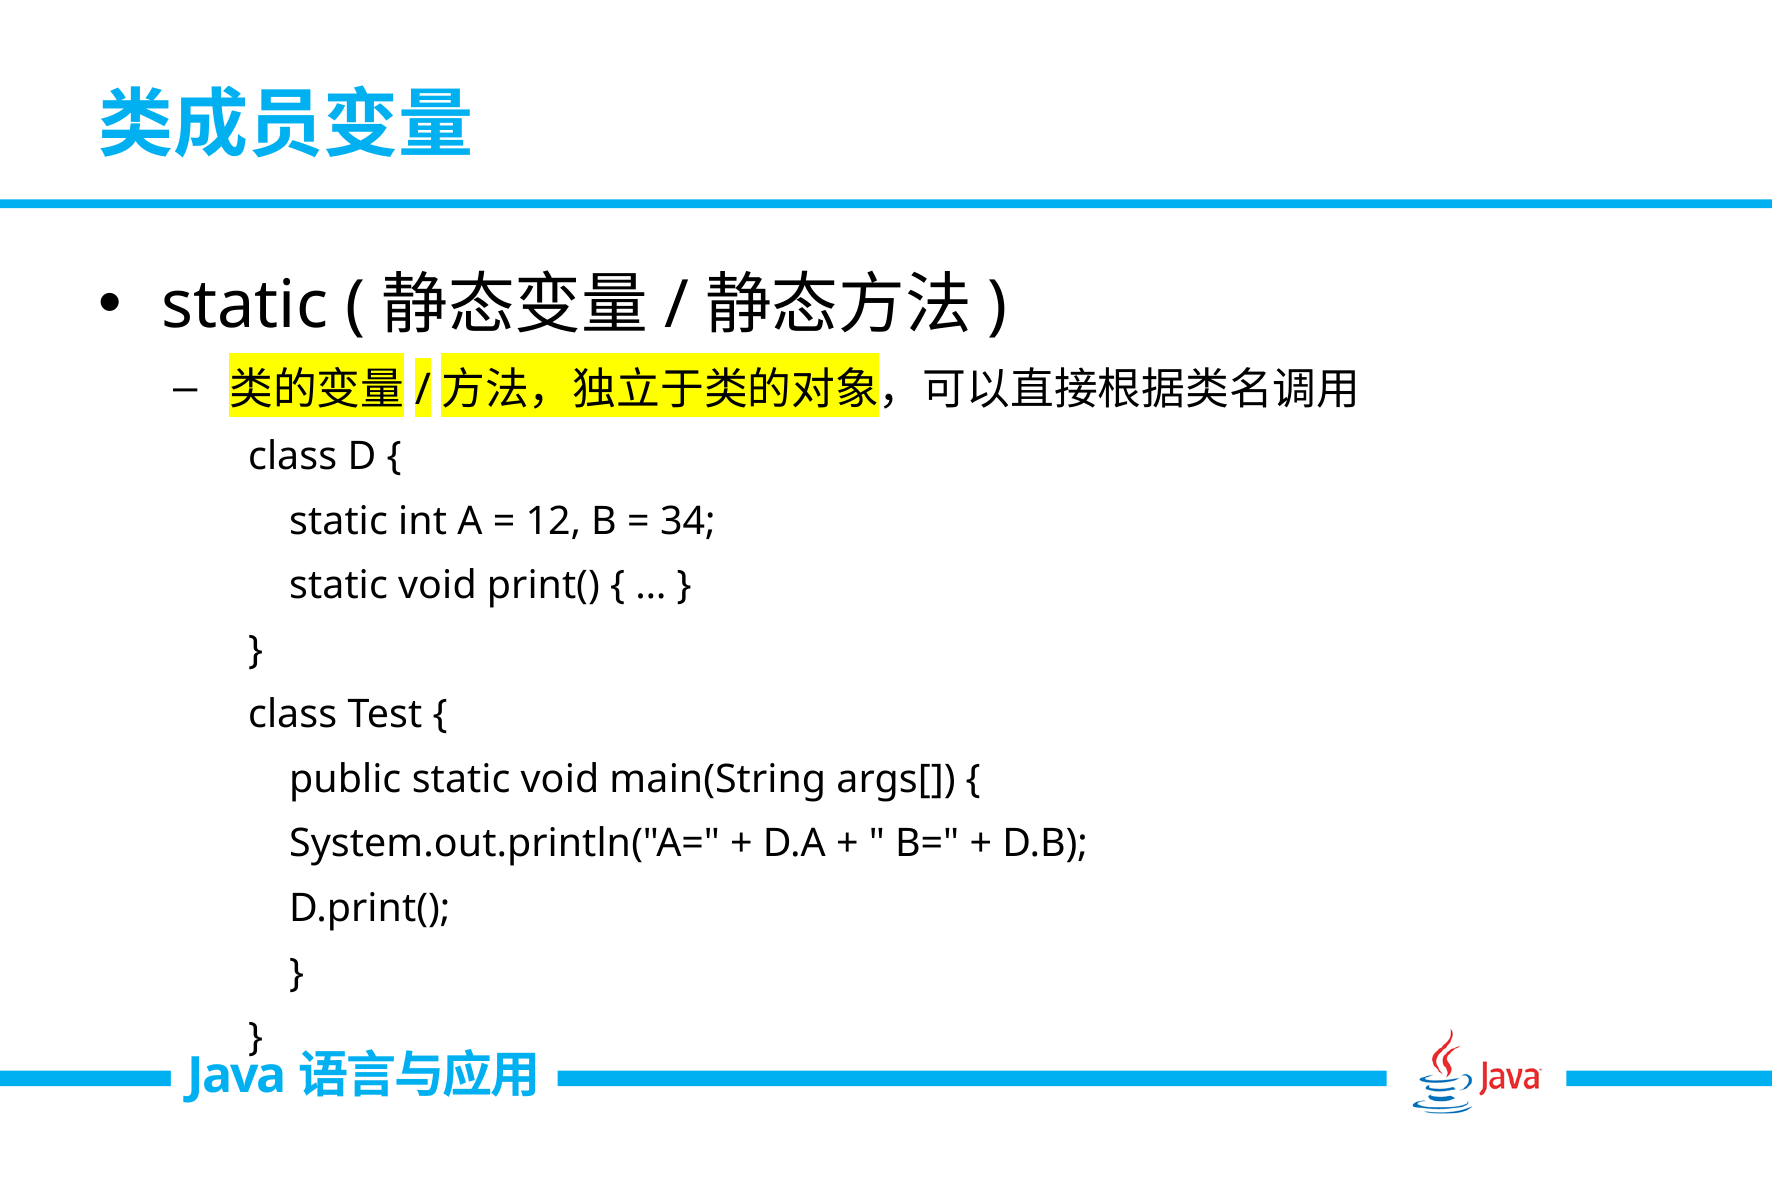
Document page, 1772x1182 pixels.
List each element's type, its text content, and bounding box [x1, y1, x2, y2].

list static (静态变量/静态方法) 类的变量/方法，独立于类的对象，可以直接根据类名调用 class D { static int A = 12, B = 34; static void print() { … } } class Test { public static void main(String args[]) { System.out.println("A=" + D.A + " B=" + D.B); D.print(); } } [80, 228, 1677, 1009]
picture [1386, 1019, 1567, 1094]
title 类成员变量 [80, 73, 1677, 168]
slide_number [1269, 1094, 1684, 1158]
